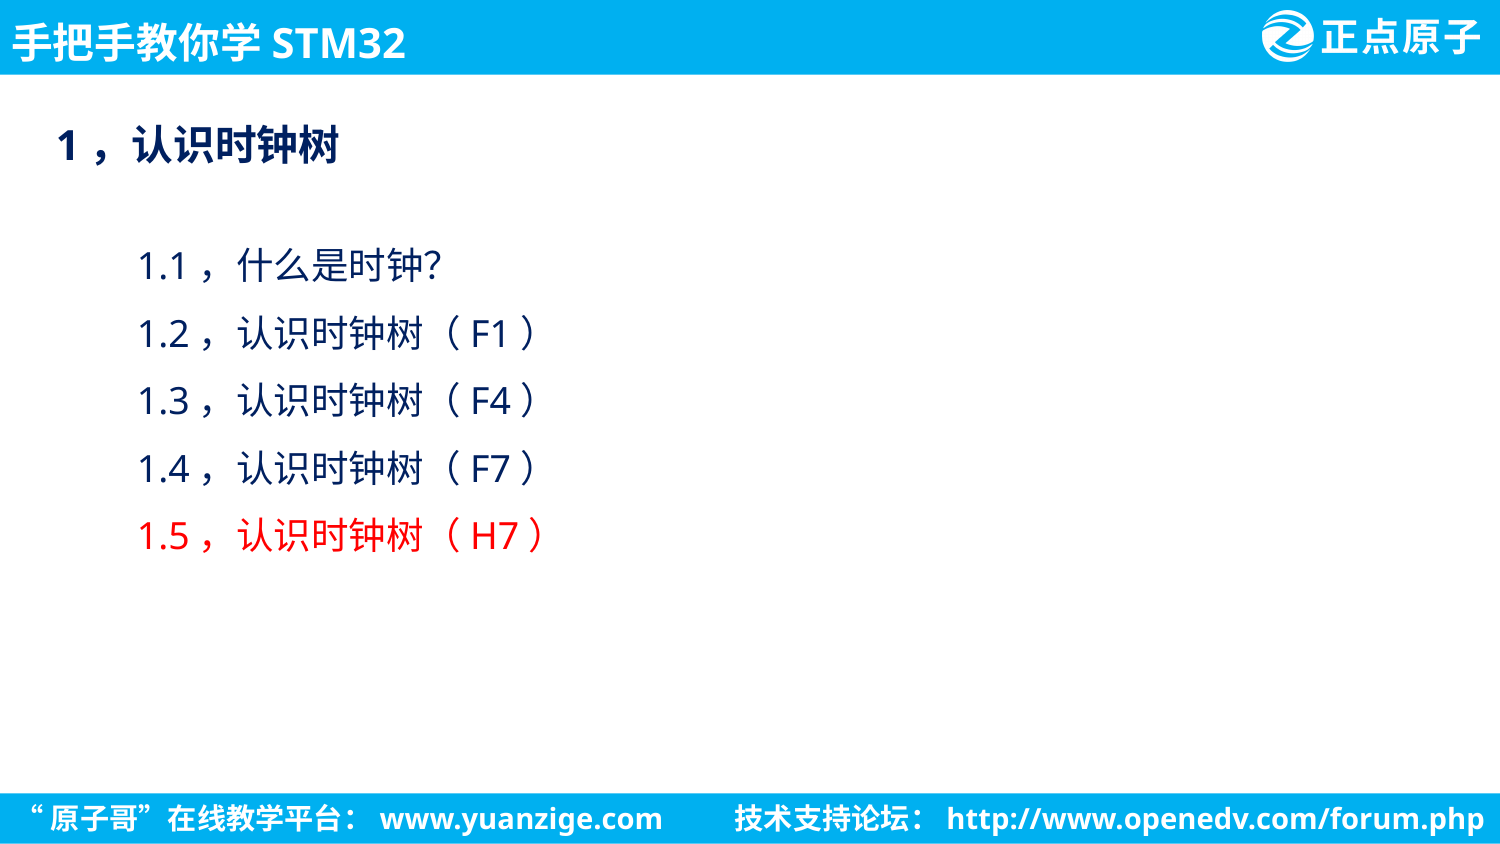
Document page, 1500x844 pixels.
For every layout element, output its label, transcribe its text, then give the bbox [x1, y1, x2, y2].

text_box 1，认识时钟树 [48, 89, 835, 173]
text_box “原子哥”在线教学平台：www.yuanzige.com [0, 793, 560, 843]
picture [1267, 11, 1313, 45]
picture [1391, 45, 1397, 53]
picture [1263, 27, 1307, 61]
picture [1364, 45, 1370, 53]
picture [1412, 44, 1418, 52]
text_box 手把手教你学STM32 [0, 0, 967, 75]
text_box 技术支持论坛：http://www.openedv.com/forum.php [560, 793, 1500, 843]
text_box 1.1，什么是时钟？ 1.2，认识时钟树（F1） 1.3，认识时钟树（F4） 1.4，认识时钟树（F7） 1.5，认识时钟树（H7） [129, 216, 1057, 562]
text_box [0, 0, 1500, 76]
picture [1445, 21, 1479, 54]
picture [1322, 21, 1357, 52]
picture [1431, 44, 1438, 52]
picture [1367, 18, 1396, 42]
picture [1404, 20, 1438, 54]
